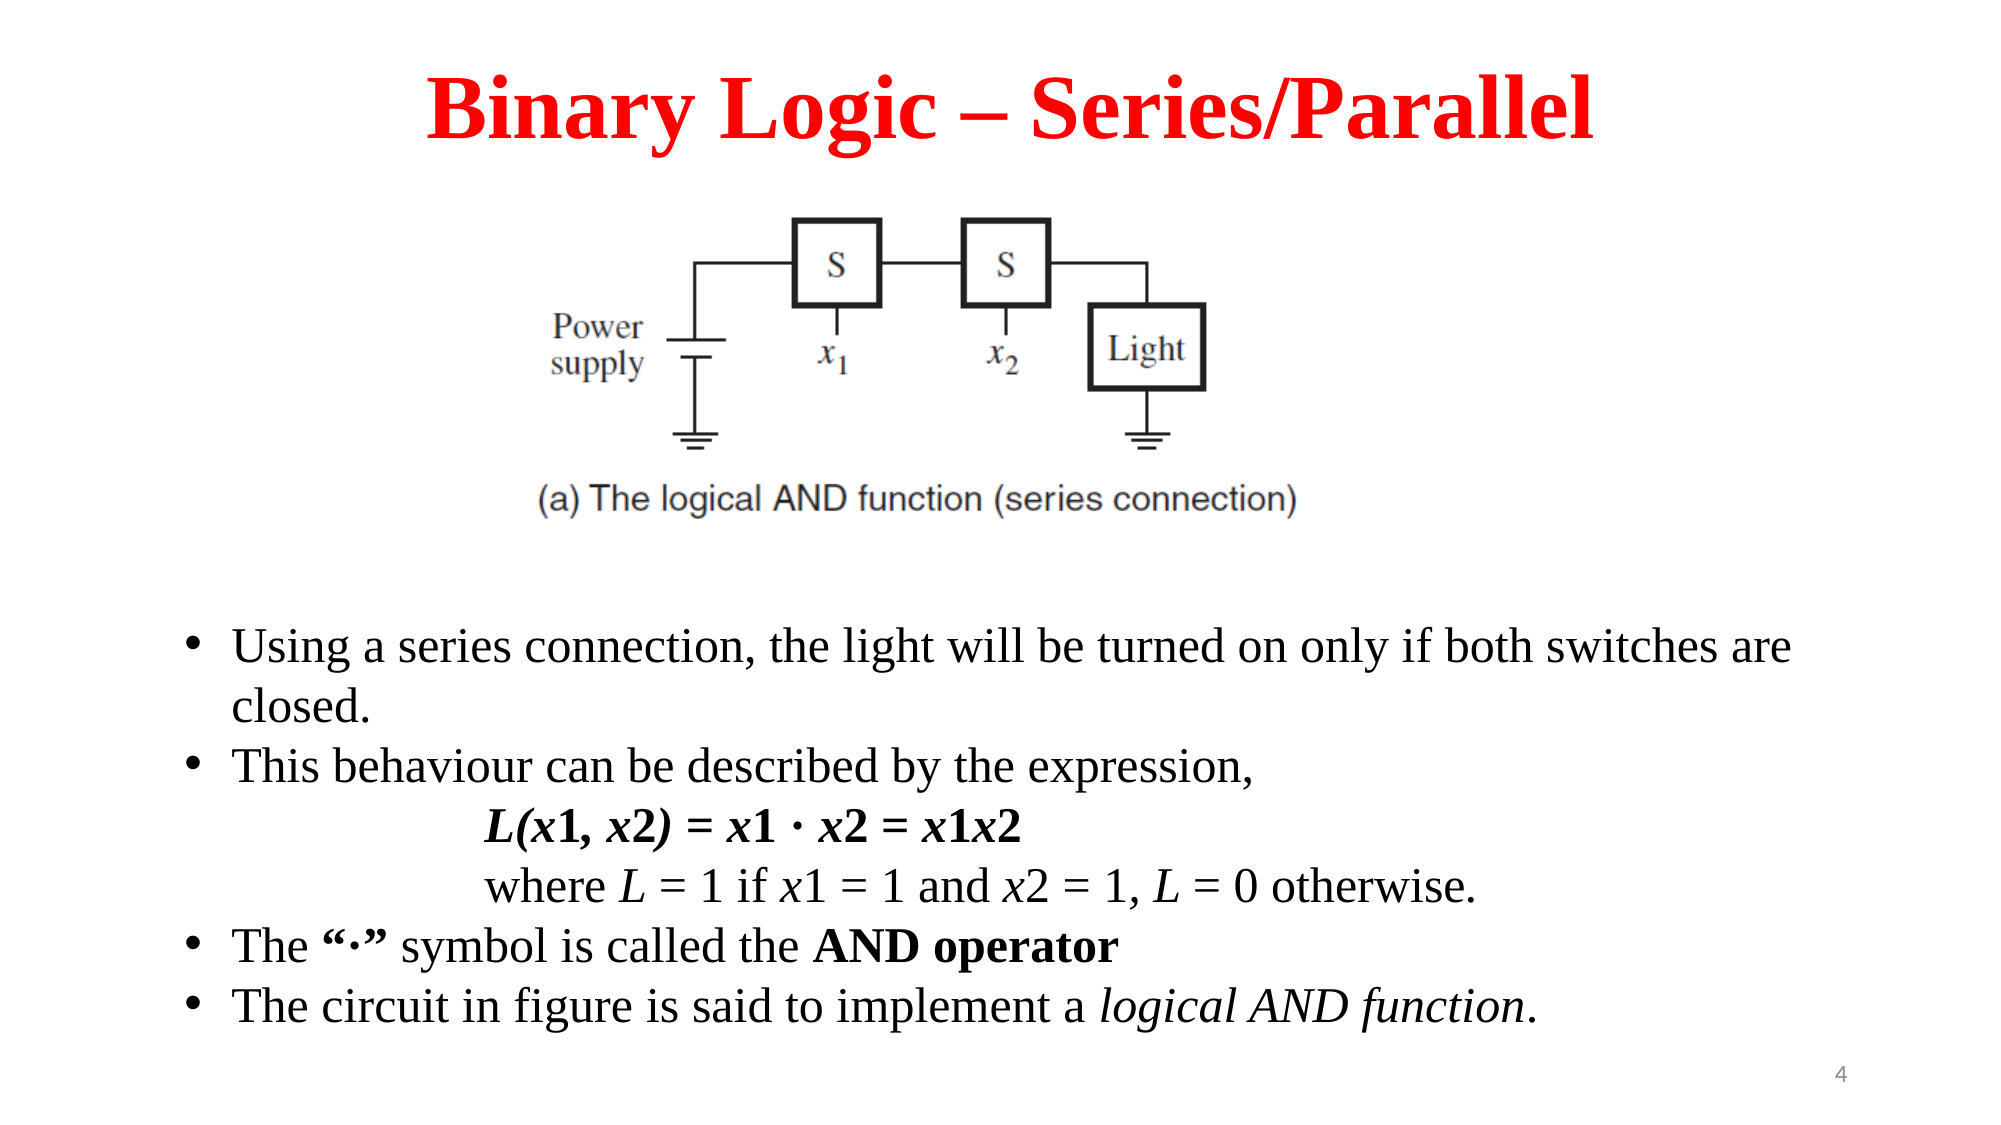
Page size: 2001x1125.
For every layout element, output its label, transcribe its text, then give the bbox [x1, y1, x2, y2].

text_box Using a series connection, the light will be turned on only if both switches are closed. This behaviour can be described by the expression, L(x1, x2) = x1 · x2 = x1x2 where L = 1 if x1 = 1 and x2 = 1, L = 0 otherwise. The “·” symbol is called the AND operator The circuit in figure is said to implement a logical AND function. [169, 605, 1885, 1040]
title Binary Logic – Series/Parallel [137, 0, 1863, 218]
slide_number 4 [1412, 1042, 1863, 1103]
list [515, 199, 1313, 544]
